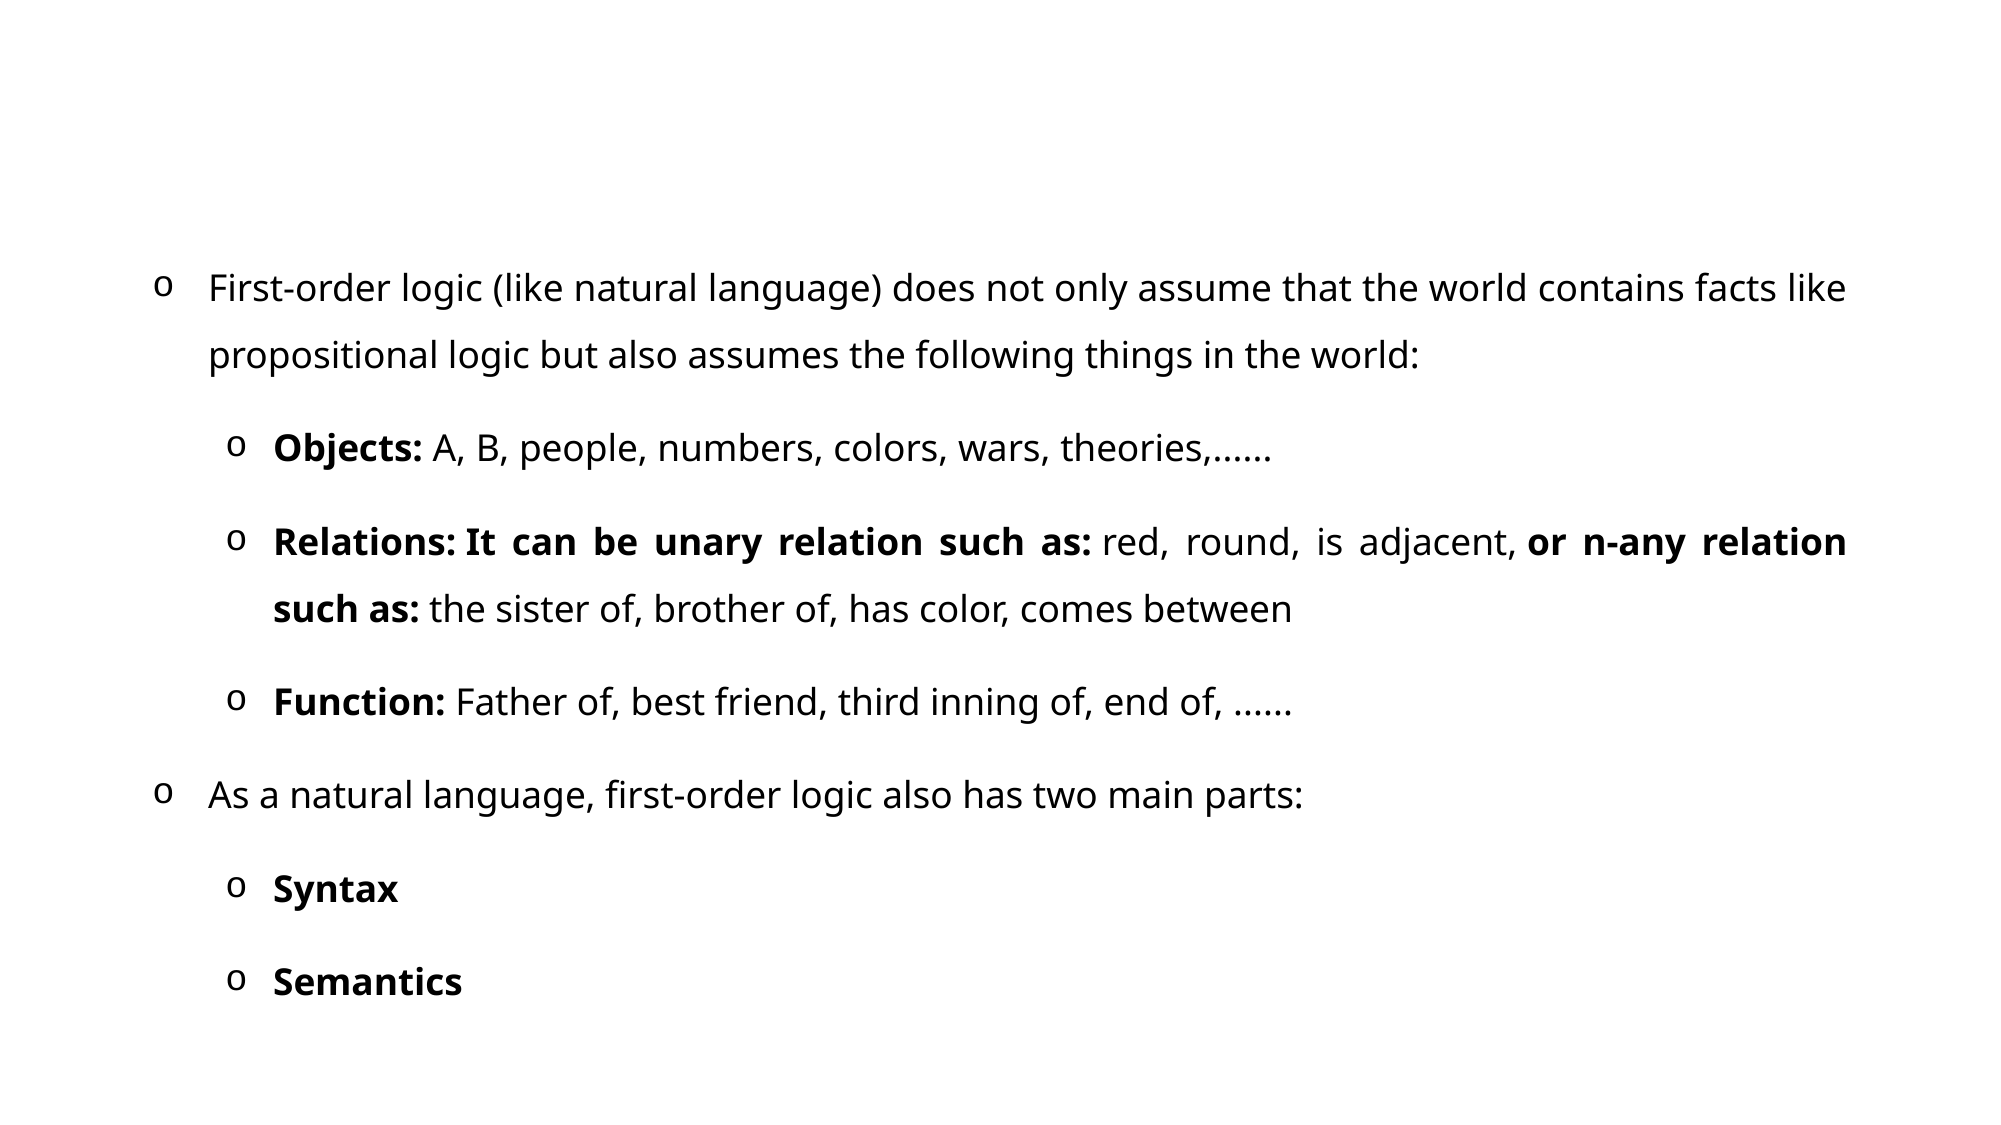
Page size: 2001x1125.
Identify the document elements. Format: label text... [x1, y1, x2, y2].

list First-order logic (like natural language) does not only assume that the world contains facts like propositional logic but also assumes the following things in the world: Objects: A, B, people, numbers, colors, wars, theories,...... Relations: It can be unary relation such as: red, round, is adjacent, or n-any relation such as: the sister of, brother of, has color, comes between Function: Father of, best friend, third inning of, end of, ...... As a natural language, first-order logic also has two main parts: Syntax Semantics [137, 235, 1863, 1014]
